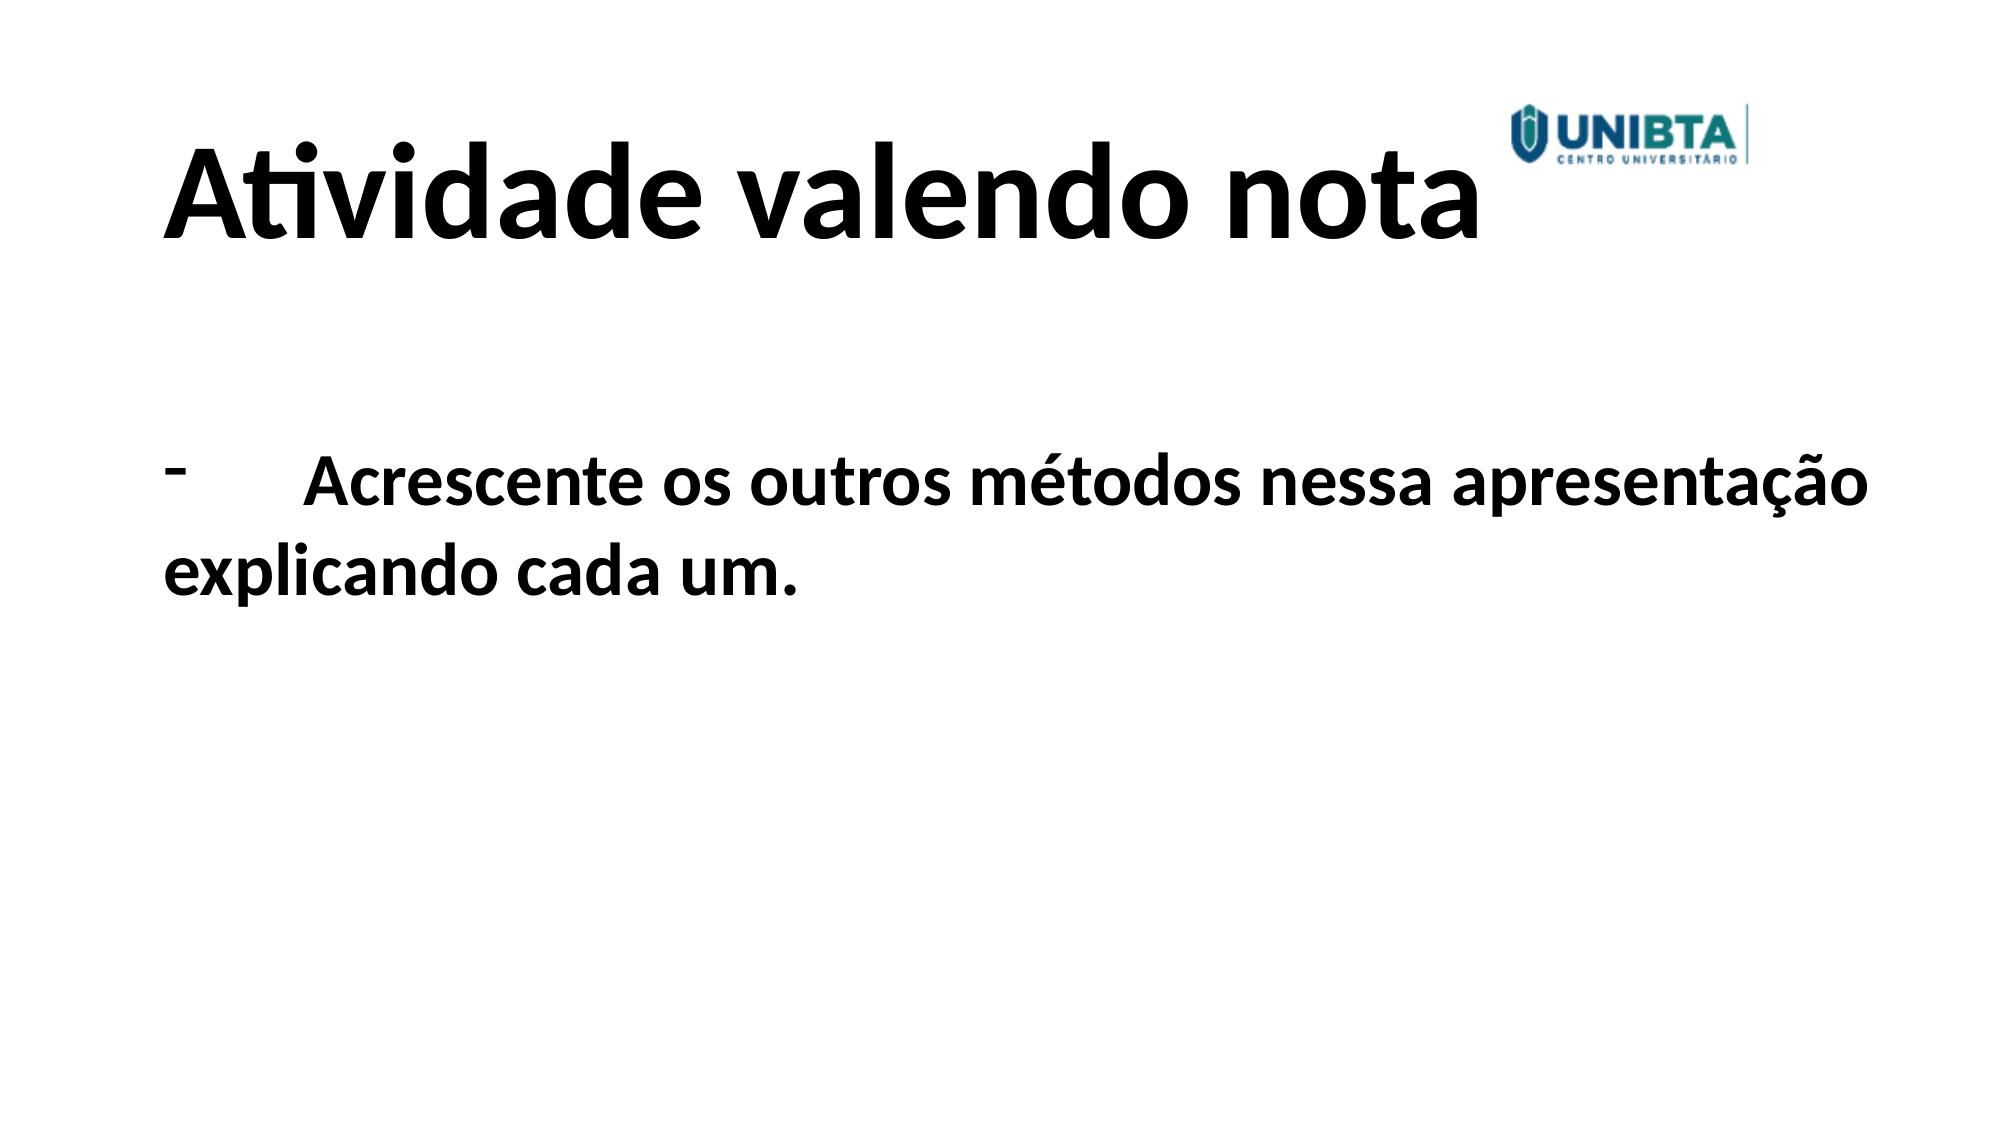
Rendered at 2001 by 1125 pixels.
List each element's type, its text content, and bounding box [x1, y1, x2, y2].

picture [1496, 94, 1750, 185]
text_box Atividade valendo nota Acrescente os outros métodos nessa apresentação explicando cada um. [148, 93, 1887, 618]
